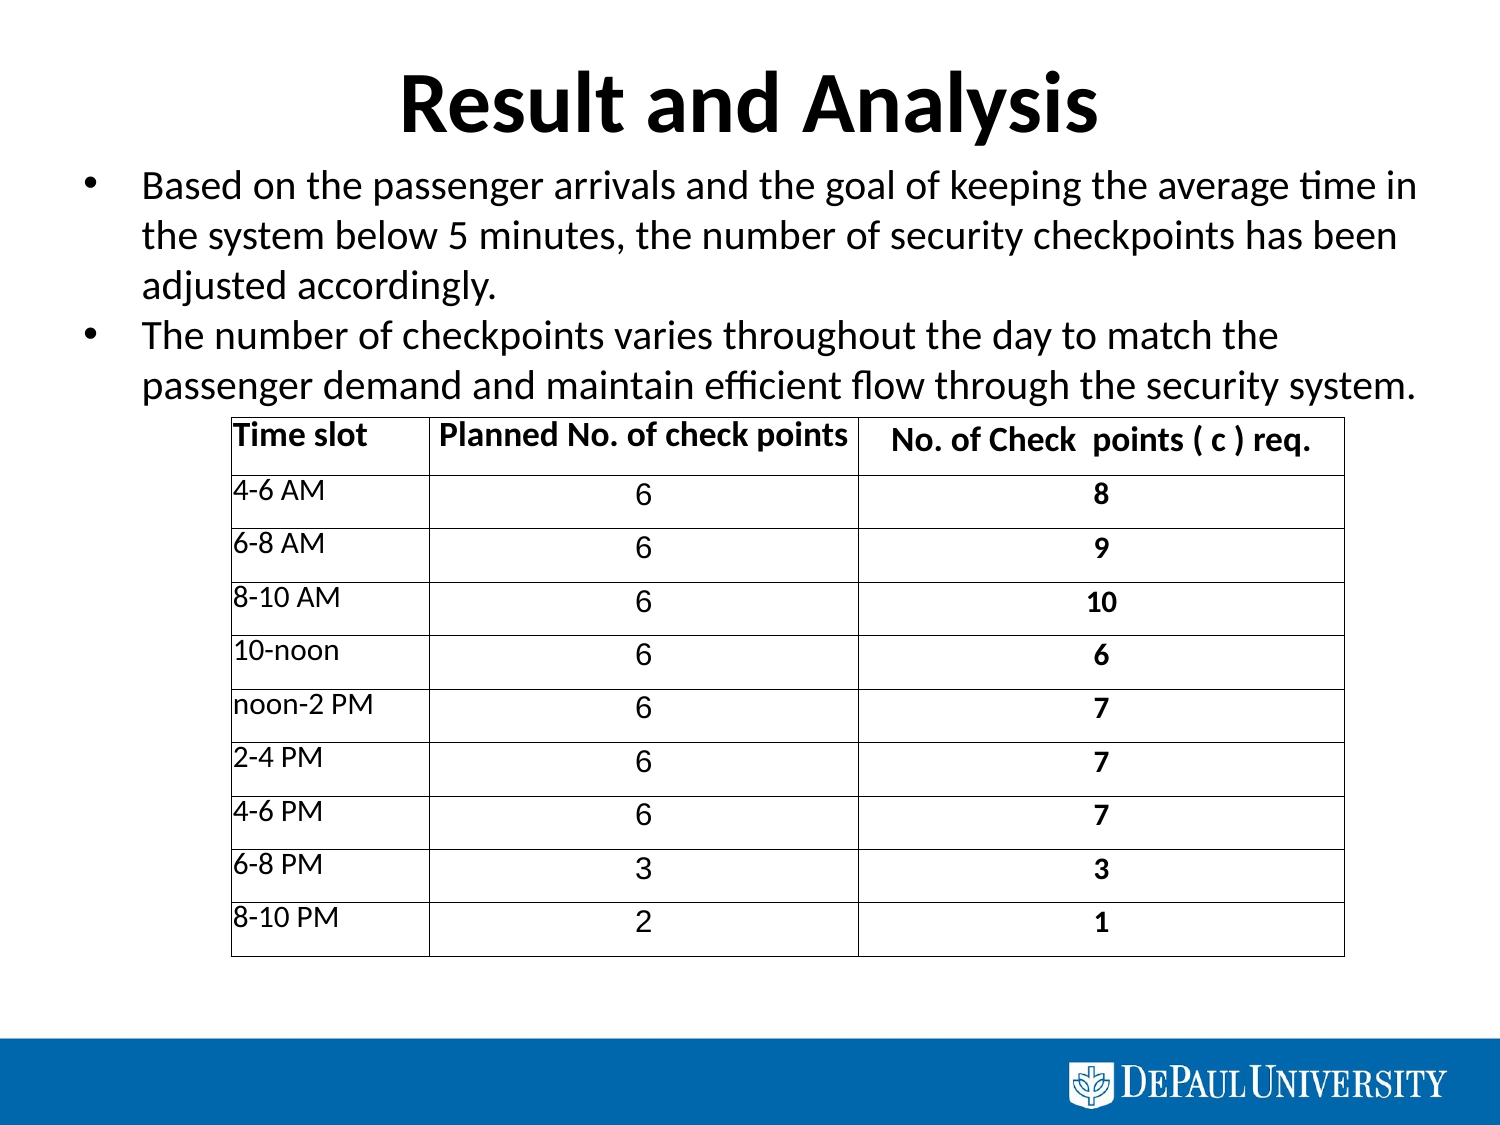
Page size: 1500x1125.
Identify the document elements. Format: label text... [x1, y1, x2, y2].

table_header Time slot [232, 418, 429, 475]
table_cell 6 [430, 476, 858, 528]
table_cell 2-4 PM [232, 743, 429, 796]
table_cell 10 [859, 583, 1344, 635]
table_cell 6 [430, 743, 858, 796]
table_cell 6 [430, 529, 858, 582]
table_cell 6 [430, 797, 858, 849]
table_cell 7 [859, 797, 1344, 849]
table_header No. of Check points ( c ) req. [859, 418, 1344, 475]
table_cell 7 [859, 690, 1344, 742]
table_cell 3 [859, 850, 1344, 902]
table_cell 9 [859, 529, 1344, 582]
table_cell 6-8 PM [232, 850, 429, 902]
table_cell 8-10 PM [232, 903, 429, 956]
table_cell 4-6 PM [232, 797, 429, 849]
table_cell noon-2 PM [232, 690, 429, 742]
table_header Planned No. of check points [430, 418, 858, 475]
title Result and Analysis [75, 3, 1425, 150]
list Based on the passenger arrivals and the goal of keeping the average time in the system below 5 minutes, the number of security checkpoints has been adjusted accordingly. The number of checkpoints varies throughout the day to match the passenger demand and maintain efficient flow through the security system. [51, 150, 1449, 893]
table_cell 8-10 AM [232, 583, 429, 635]
table_cell 2 [430, 903, 858, 956]
table_cell 6 [430, 690, 858, 742]
table_cell 8 [859, 476, 1344, 528]
table_cell 3 [430, 850, 858, 902]
table_cell 6 [430, 636, 858, 689]
table_cell 6 [859, 636, 1344, 689]
table_cell 7 [859, 743, 1344, 796]
table_cell 1 [859, 903, 1344, 956]
table_cell 6 [430, 583, 858, 635]
table_cell 4-6 AM [232, 476, 429, 528]
picture [0, 0, 1500, 1125]
table_cell 10-noon [232, 636, 429, 689]
table_cell 6-8 AM [232, 529, 429, 582]
